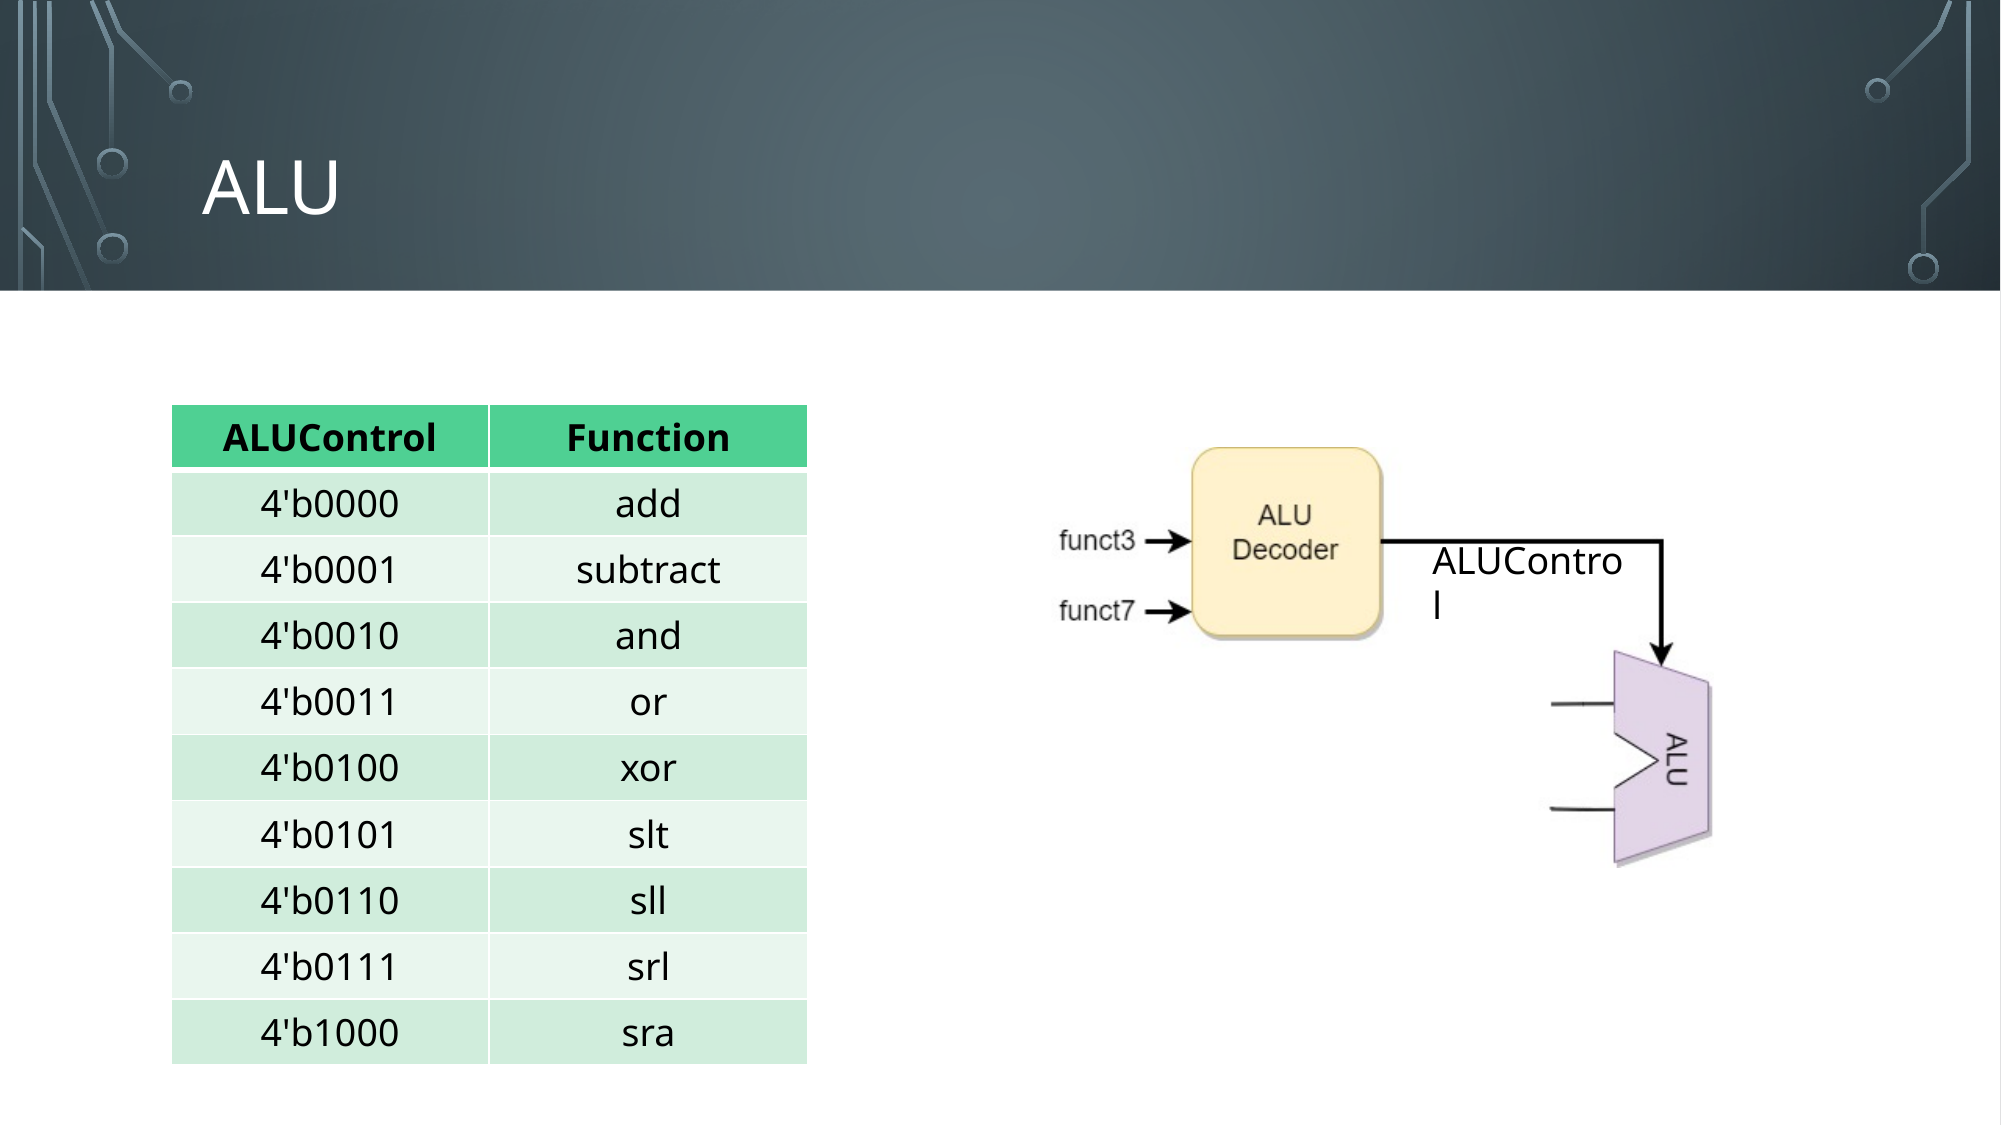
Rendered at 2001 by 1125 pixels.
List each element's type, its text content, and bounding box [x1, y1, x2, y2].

table_cell 4'b0010 [172, 603, 488, 667]
table_cell sll [490, 868, 807, 932]
text_box [0, 289, 2000, 1125]
table_cell 4'b0000 [172, 473, 488, 535]
table_cell 4'b0100 [172, 735, 488, 800]
table_cell 4'b0001 [172, 537, 488, 601]
table_cell add [490, 473, 807, 535]
title ALu [187, 68, 1813, 312]
table_cell sra [490, 1000, 807, 1064]
table_cell 4'b0111 [172, 934, 488, 998]
table_cell or [490, 669, 807, 734]
table_cell 4'b0101 [172, 801, 488, 866]
table_cell 4'b1000 [172, 1000, 488, 1064]
table_cell and [490, 603, 807, 667]
table_cell 4'b0110 [172, 868, 488, 932]
table_cell subtract [490, 537, 807, 601]
table_header ALUControl [172, 405, 488, 467]
table_cell slt [490, 801, 807, 866]
table_cell 4'b0011 [172, 669, 488, 734]
table_cell xor [490, 735, 807, 800]
table_cell srl [490, 934, 807, 998]
picture [1051, 447, 1715, 869]
table_header Function [490, 405, 807, 467]
